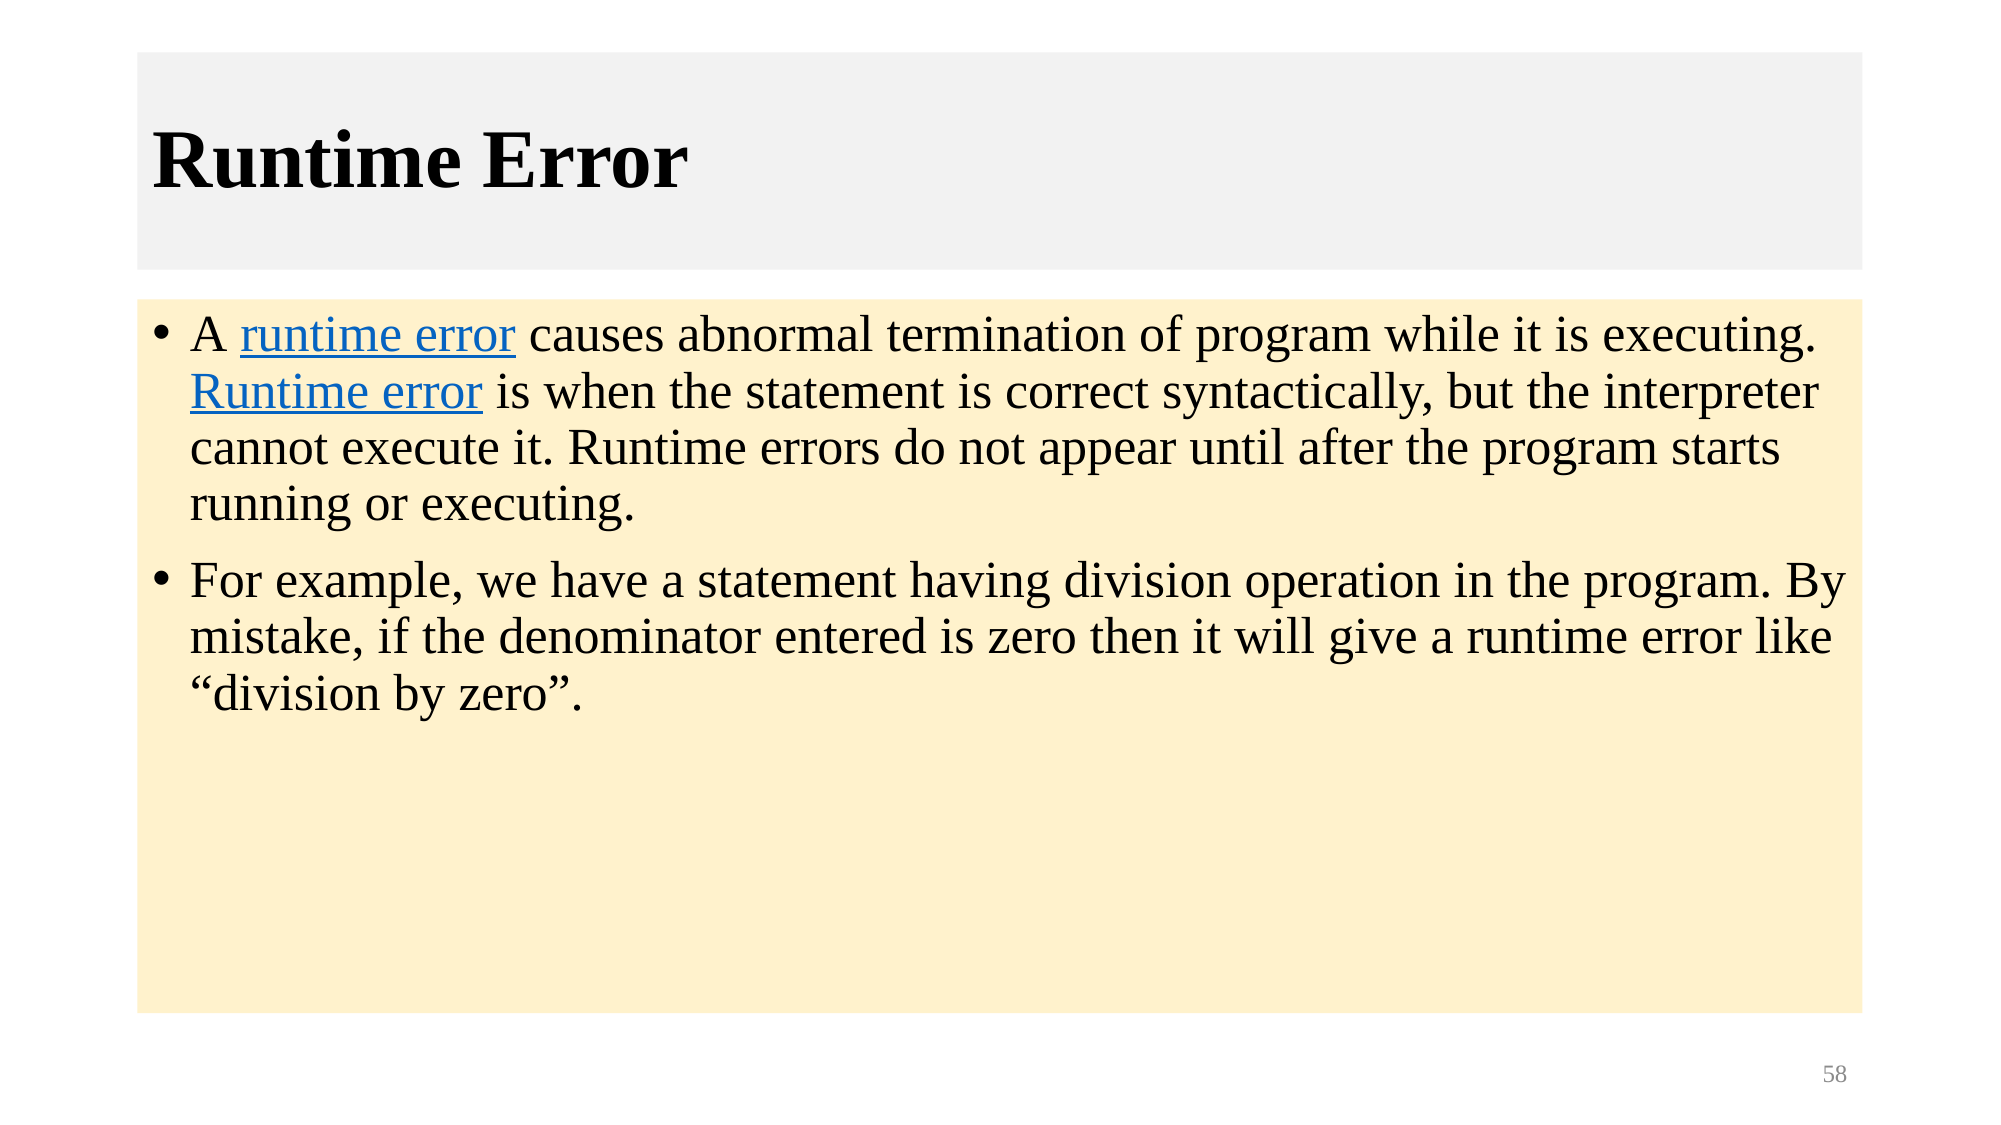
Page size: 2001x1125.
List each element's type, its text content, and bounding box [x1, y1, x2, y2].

slide_number 58 [1412, 1042, 1863, 1103]
list A runtime error causes abnormal termination of program while it is executing. Runtime error is when the statement is correct syntactically, but the interpreter cannot execute it. Runtime errors do not appear until after the program starts running or executing. For example, we have a statement having division operation in the program. By mistake, if the denominator entered is zero then it will give a runtime error like “division by zero”. [137, 299, 1863, 1014]
title Runtime Error [137, 52, 1863, 270]
